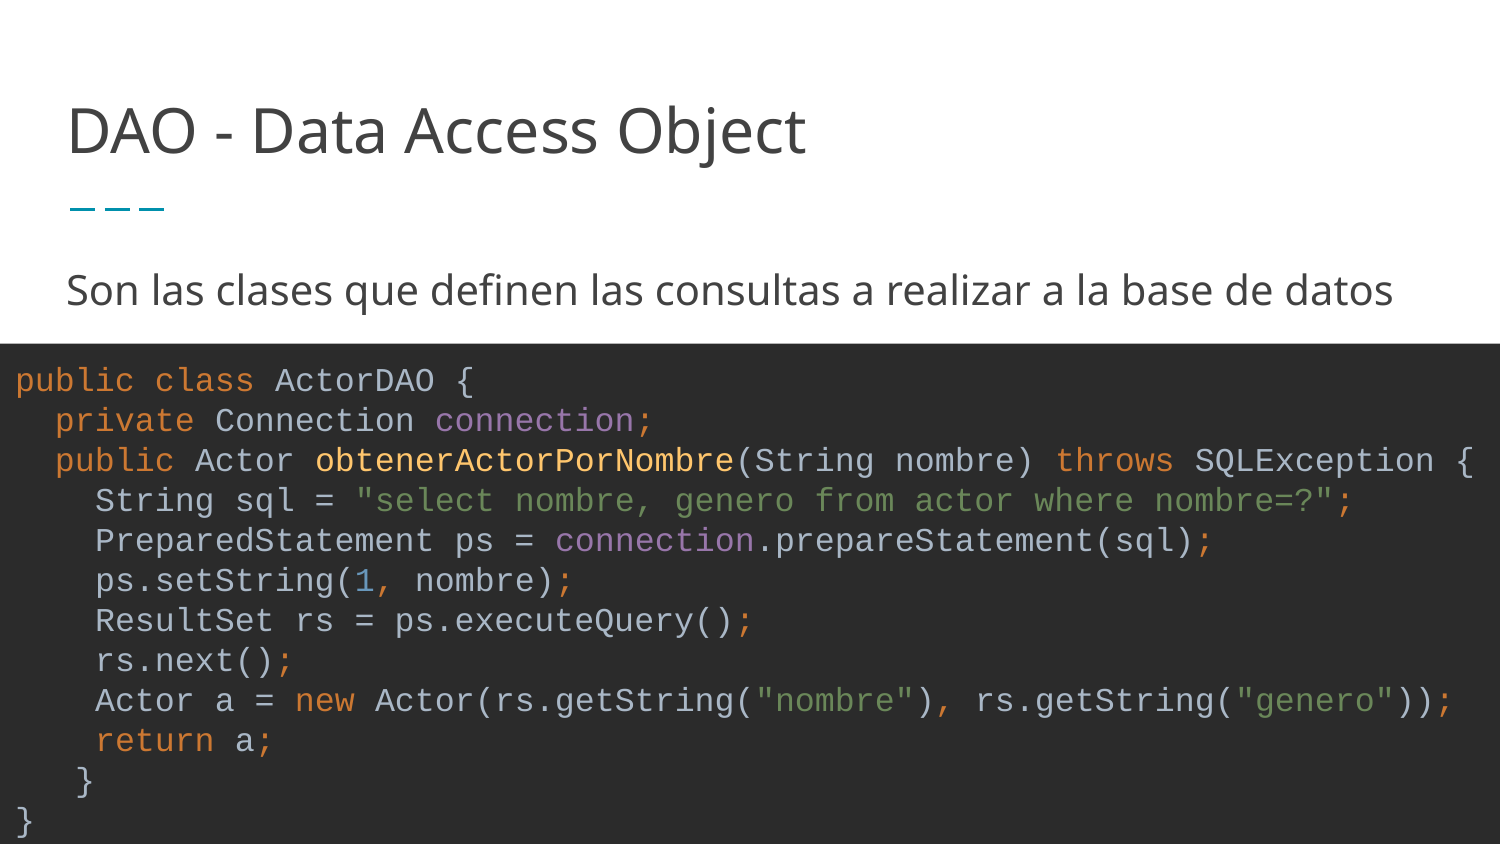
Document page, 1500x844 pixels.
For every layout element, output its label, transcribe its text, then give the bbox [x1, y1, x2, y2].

text_box public class ActorDAO { private Connection connection; public Actor obtenerActorPorNombre(String nombre) throws SQLException { String sql = "select nombre, genero from actor where nombre=?"; PreparedStatement ps = connection.prepareStatement(sql); ps.setString(1, nombre); ResultSet rs = ps.executeQuery(); rs.next(); Actor a = new Actor(rs.getString("nombre"), rs.getString("genero")); return a; } } [0, 343, 1500, 844]
list Son las clases que definen las consultas a realizar a la base de datos [51, 240, 1449, 343]
title DAO - Data Access Object [51, 61, 1449, 182]
